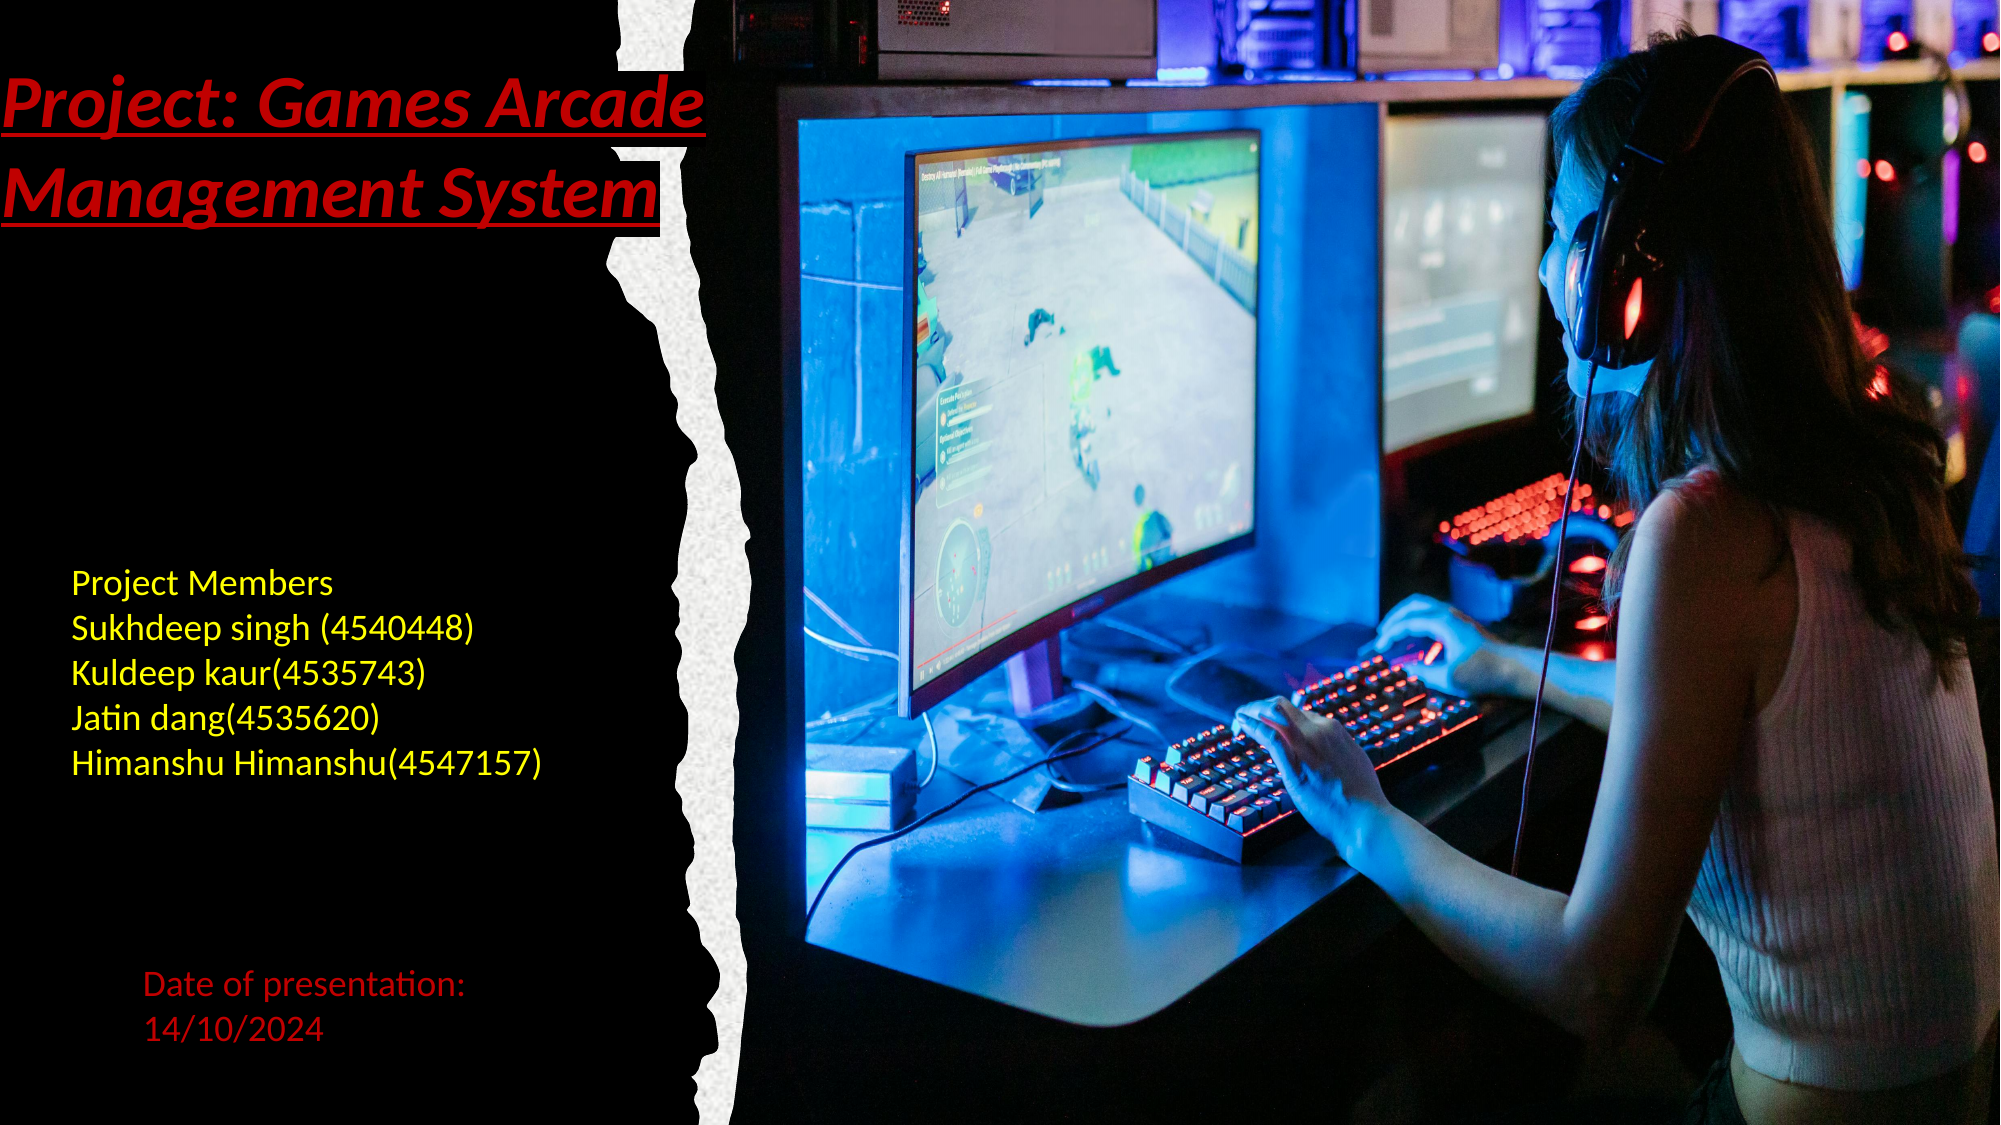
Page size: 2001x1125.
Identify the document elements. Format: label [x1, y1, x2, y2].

text_box [0, 0, 752, 1125]
picture [752, 0, 2000, 1125]
